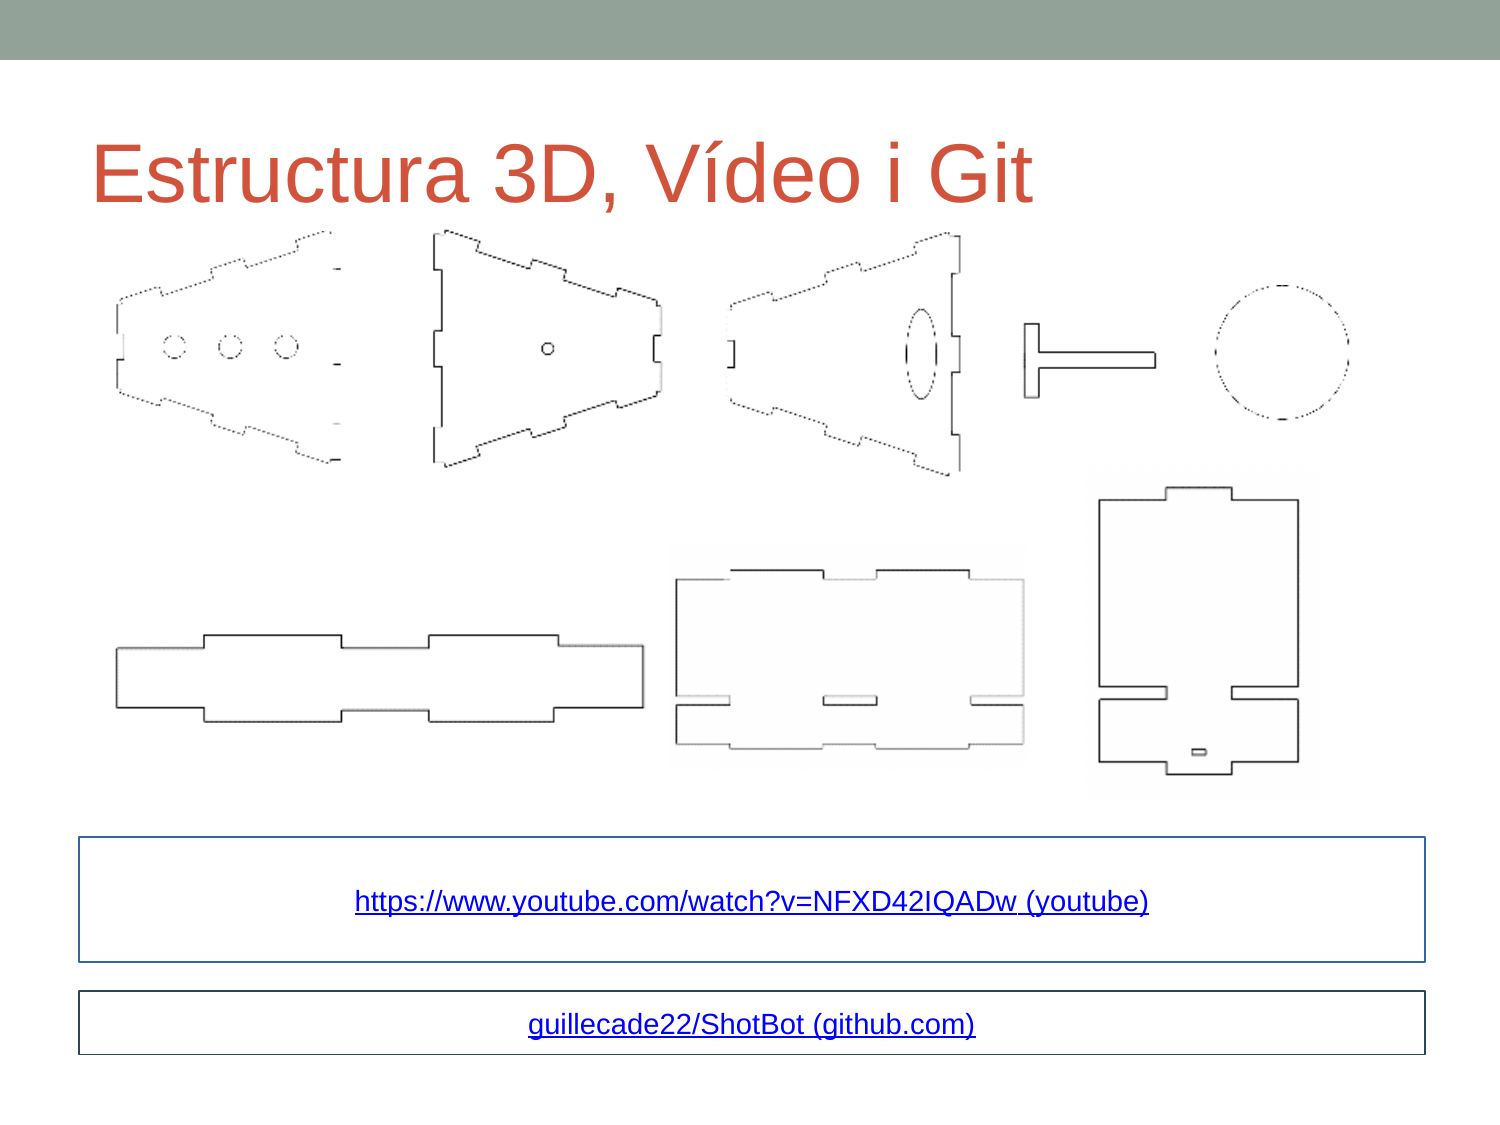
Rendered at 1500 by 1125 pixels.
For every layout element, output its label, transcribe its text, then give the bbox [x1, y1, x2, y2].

text_box guillecade22/ShotBot (github.com) [79, 990, 1425, 1055]
text_box Estructura 3D, Vídeo i Git [75, 87, 1425, 250]
picture [102, 600, 661, 764]
picture [399, 223, 683, 471]
picture [101, 231, 374, 478]
picture [985, 292, 1194, 436]
picture [670, 231, 1028, 839]
text_box https://www.youtube.com/watch?v=NFXD42IQADw (youtube) [79, 836, 1425, 962]
picture [1034, 467, 1369, 799]
picture [1201, 285, 1365, 422]
